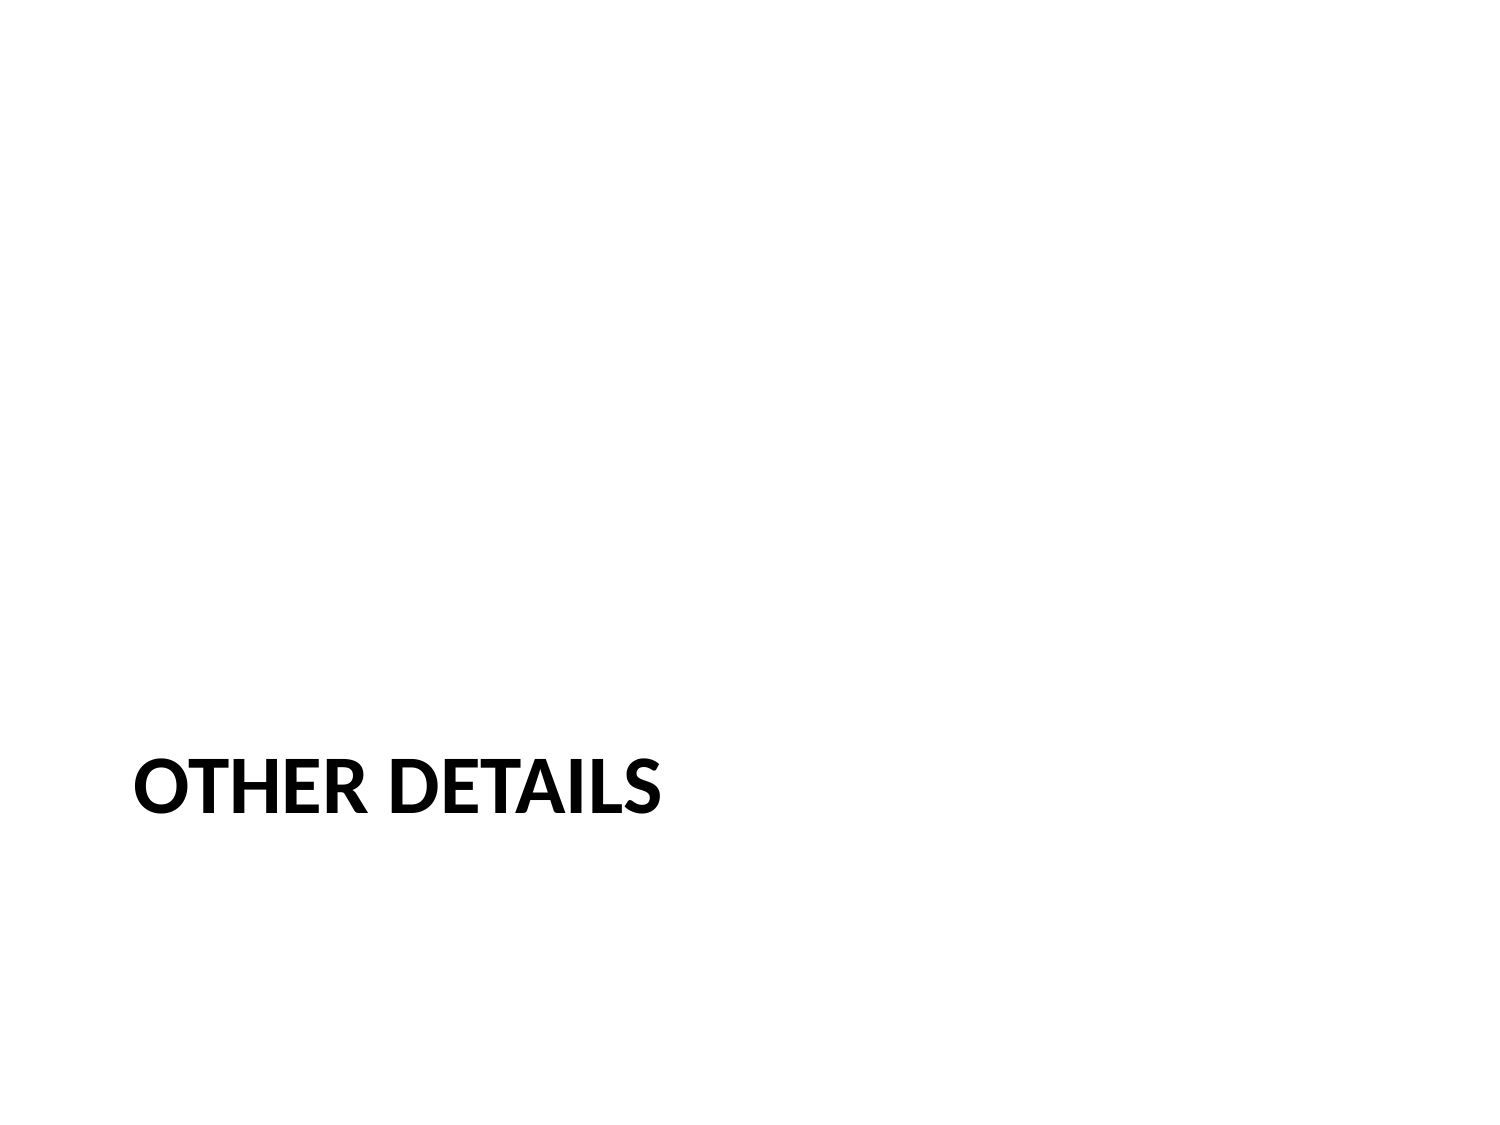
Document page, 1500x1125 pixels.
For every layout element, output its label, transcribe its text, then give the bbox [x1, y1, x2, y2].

title Other Details [118, 722, 1394, 947]
